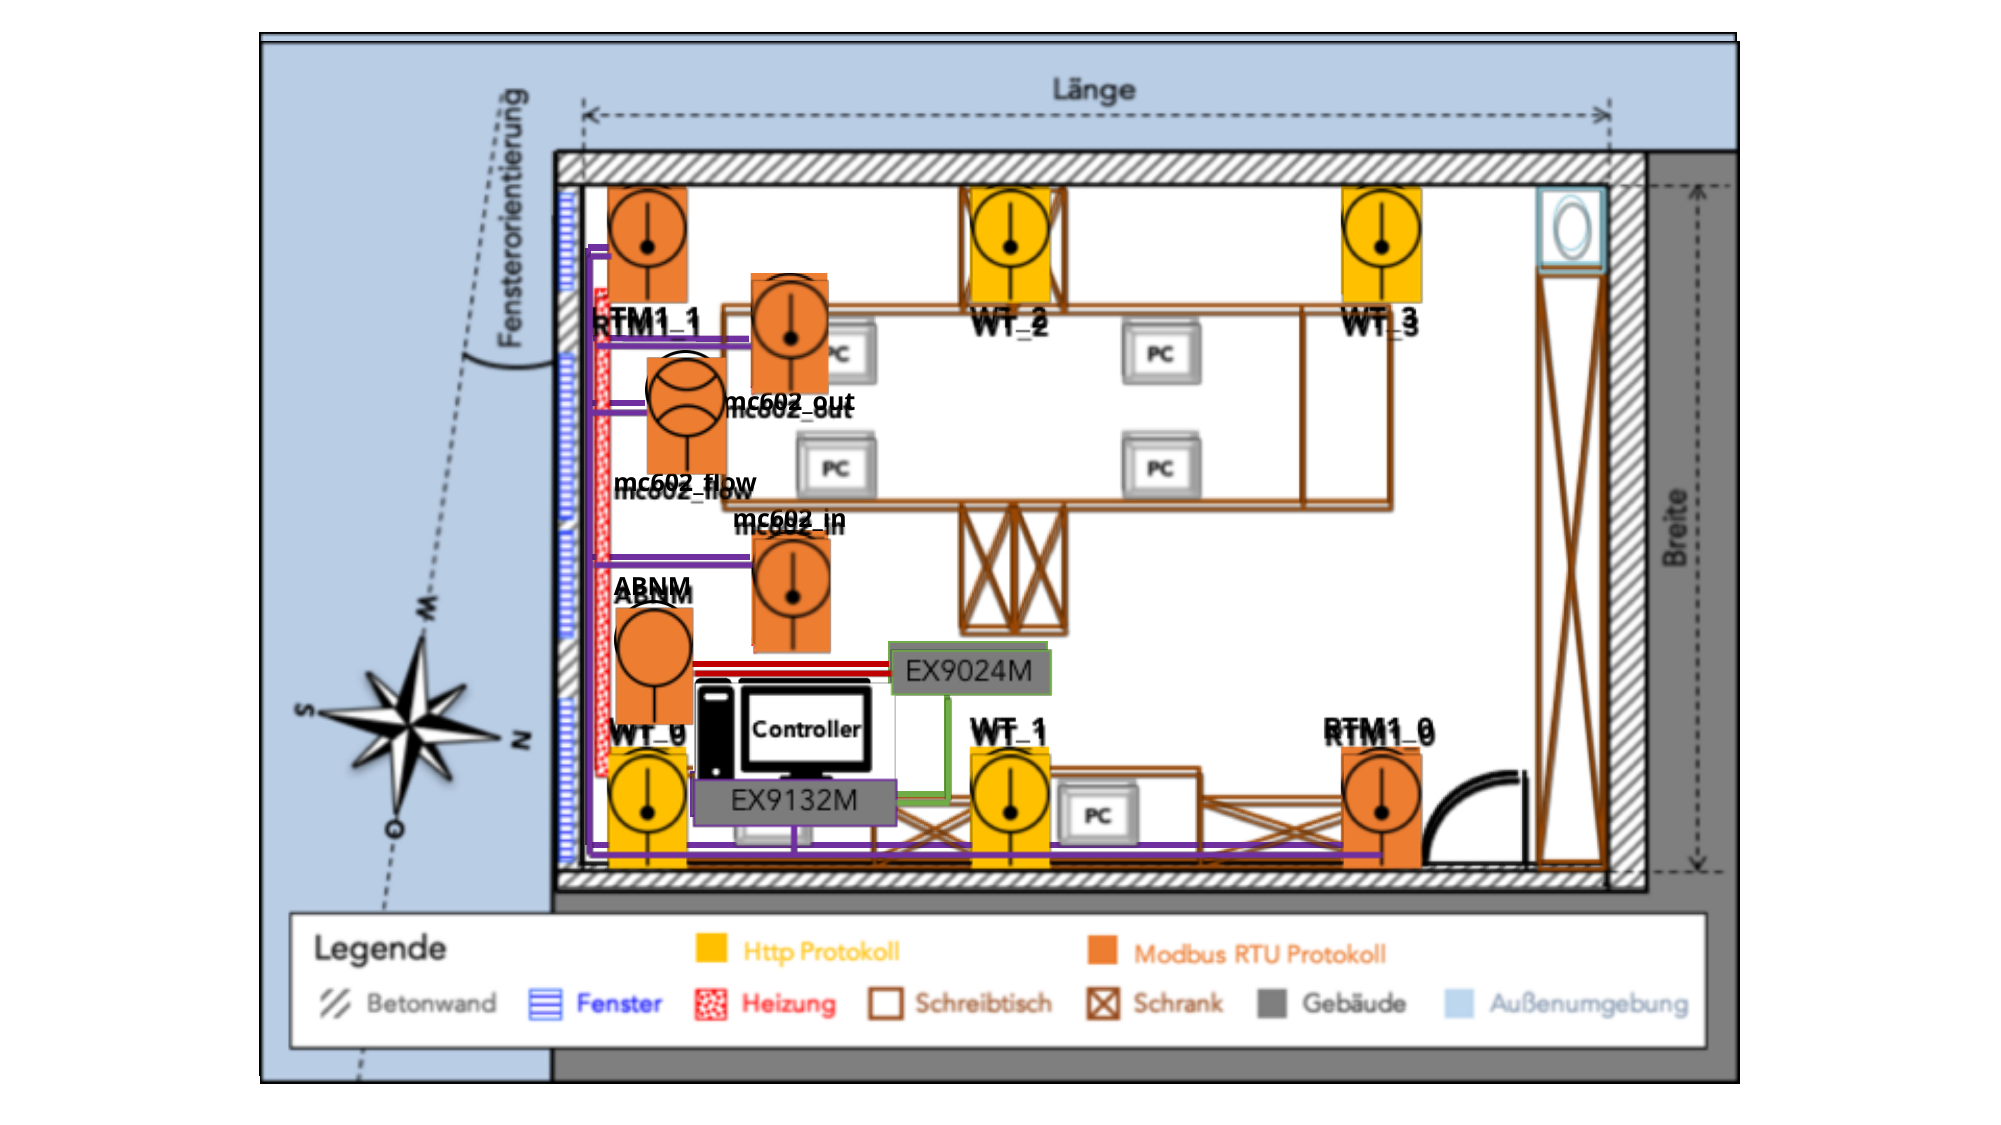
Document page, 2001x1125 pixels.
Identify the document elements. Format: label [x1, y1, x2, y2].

picture [259, 32, 1740, 1084]
